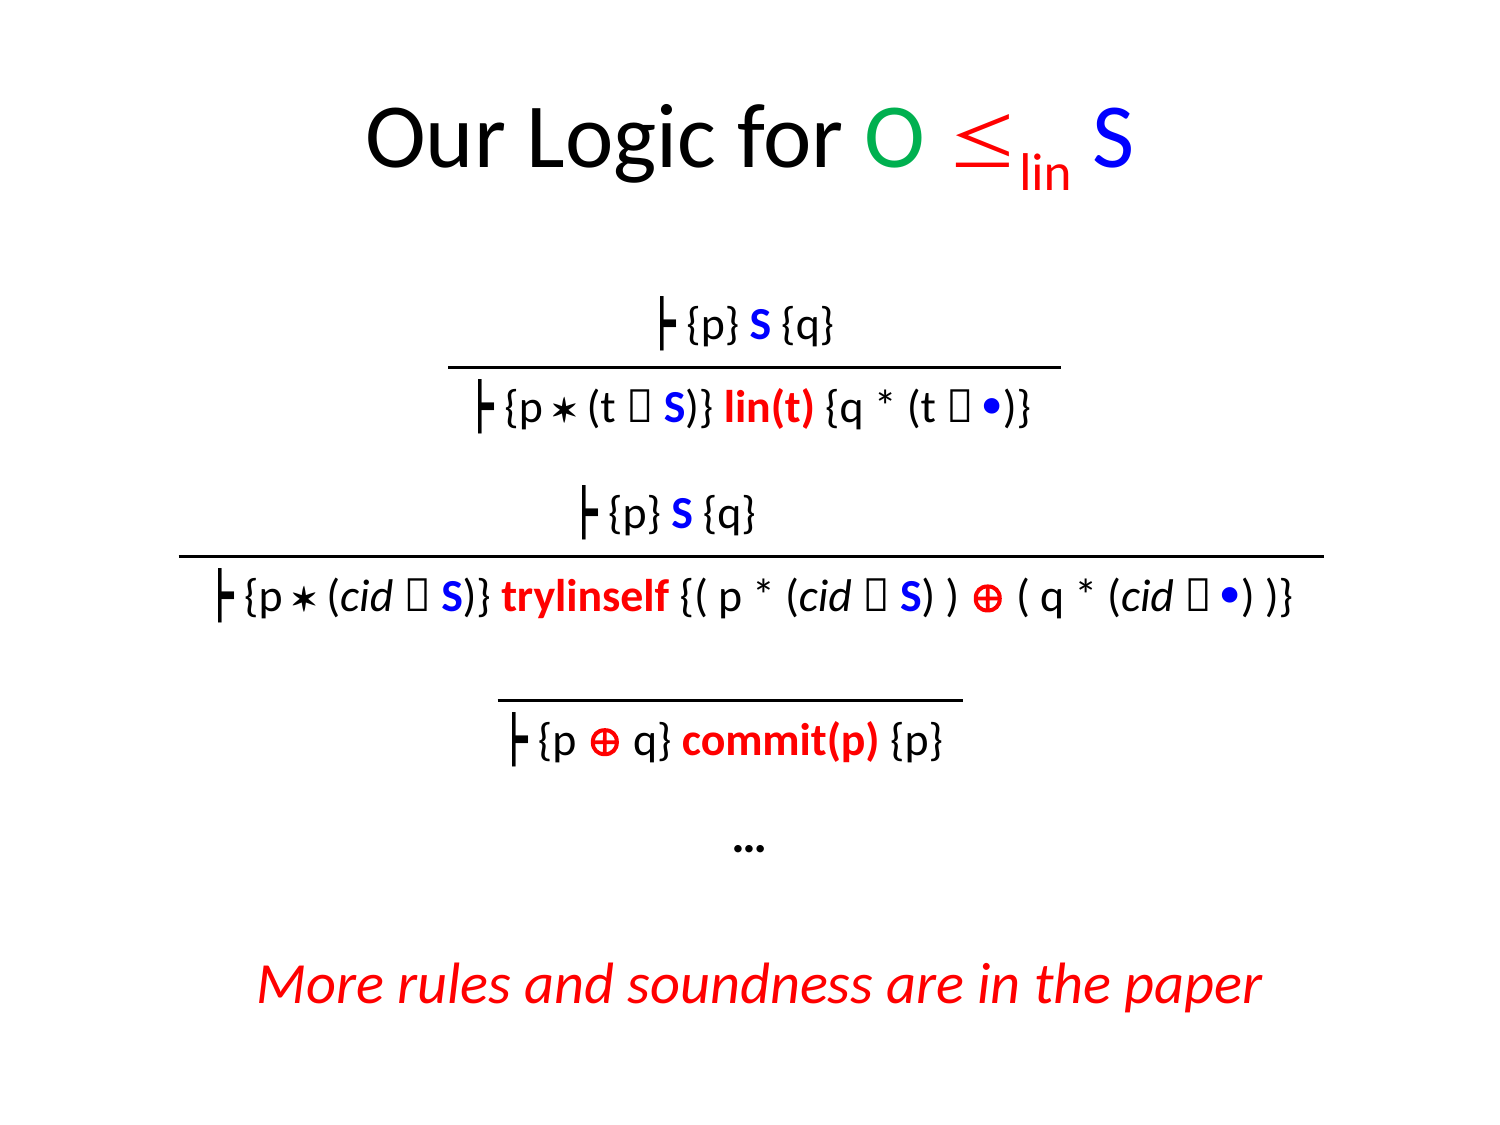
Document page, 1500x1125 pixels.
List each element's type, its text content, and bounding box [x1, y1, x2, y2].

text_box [154, 475, 1346, 630]
title Our Logic for O lin S [75, 45, 1425, 233]
text_box More rules and soundness are in the paper [242, 937, 1341, 1023]
text_box … [714, 794, 784, 870]
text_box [473, 699, 970, 774]
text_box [424, 286, 1074, 441]
